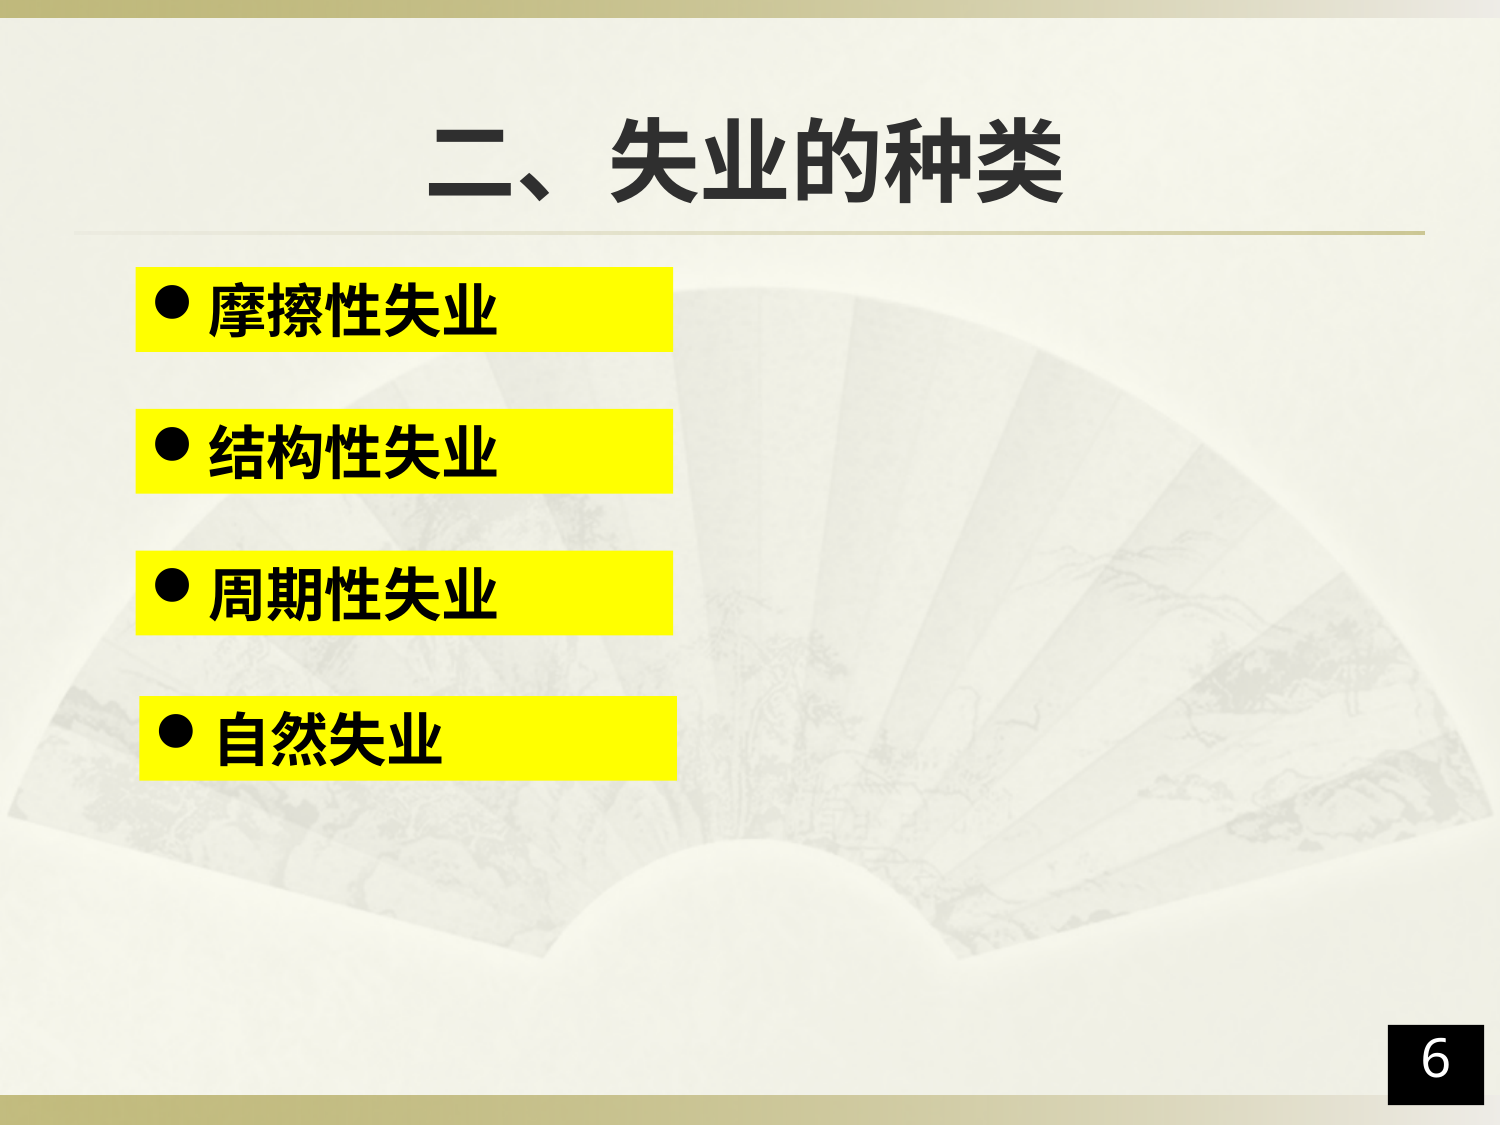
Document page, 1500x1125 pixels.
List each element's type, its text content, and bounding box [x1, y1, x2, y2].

text_box 周期性失业 [135, 550, 674, 636]
text_box 自然失业 [139, 696, 677, 781]
text_box 6 [1387, 1024, 1485, 1106]
text_box 结构性失业 [135, 408, 674, 494]
text_box 摩擦性失业 [135, 267, 674, 352]
title 二、失业的种类 [375, 78, 1117, 239]
